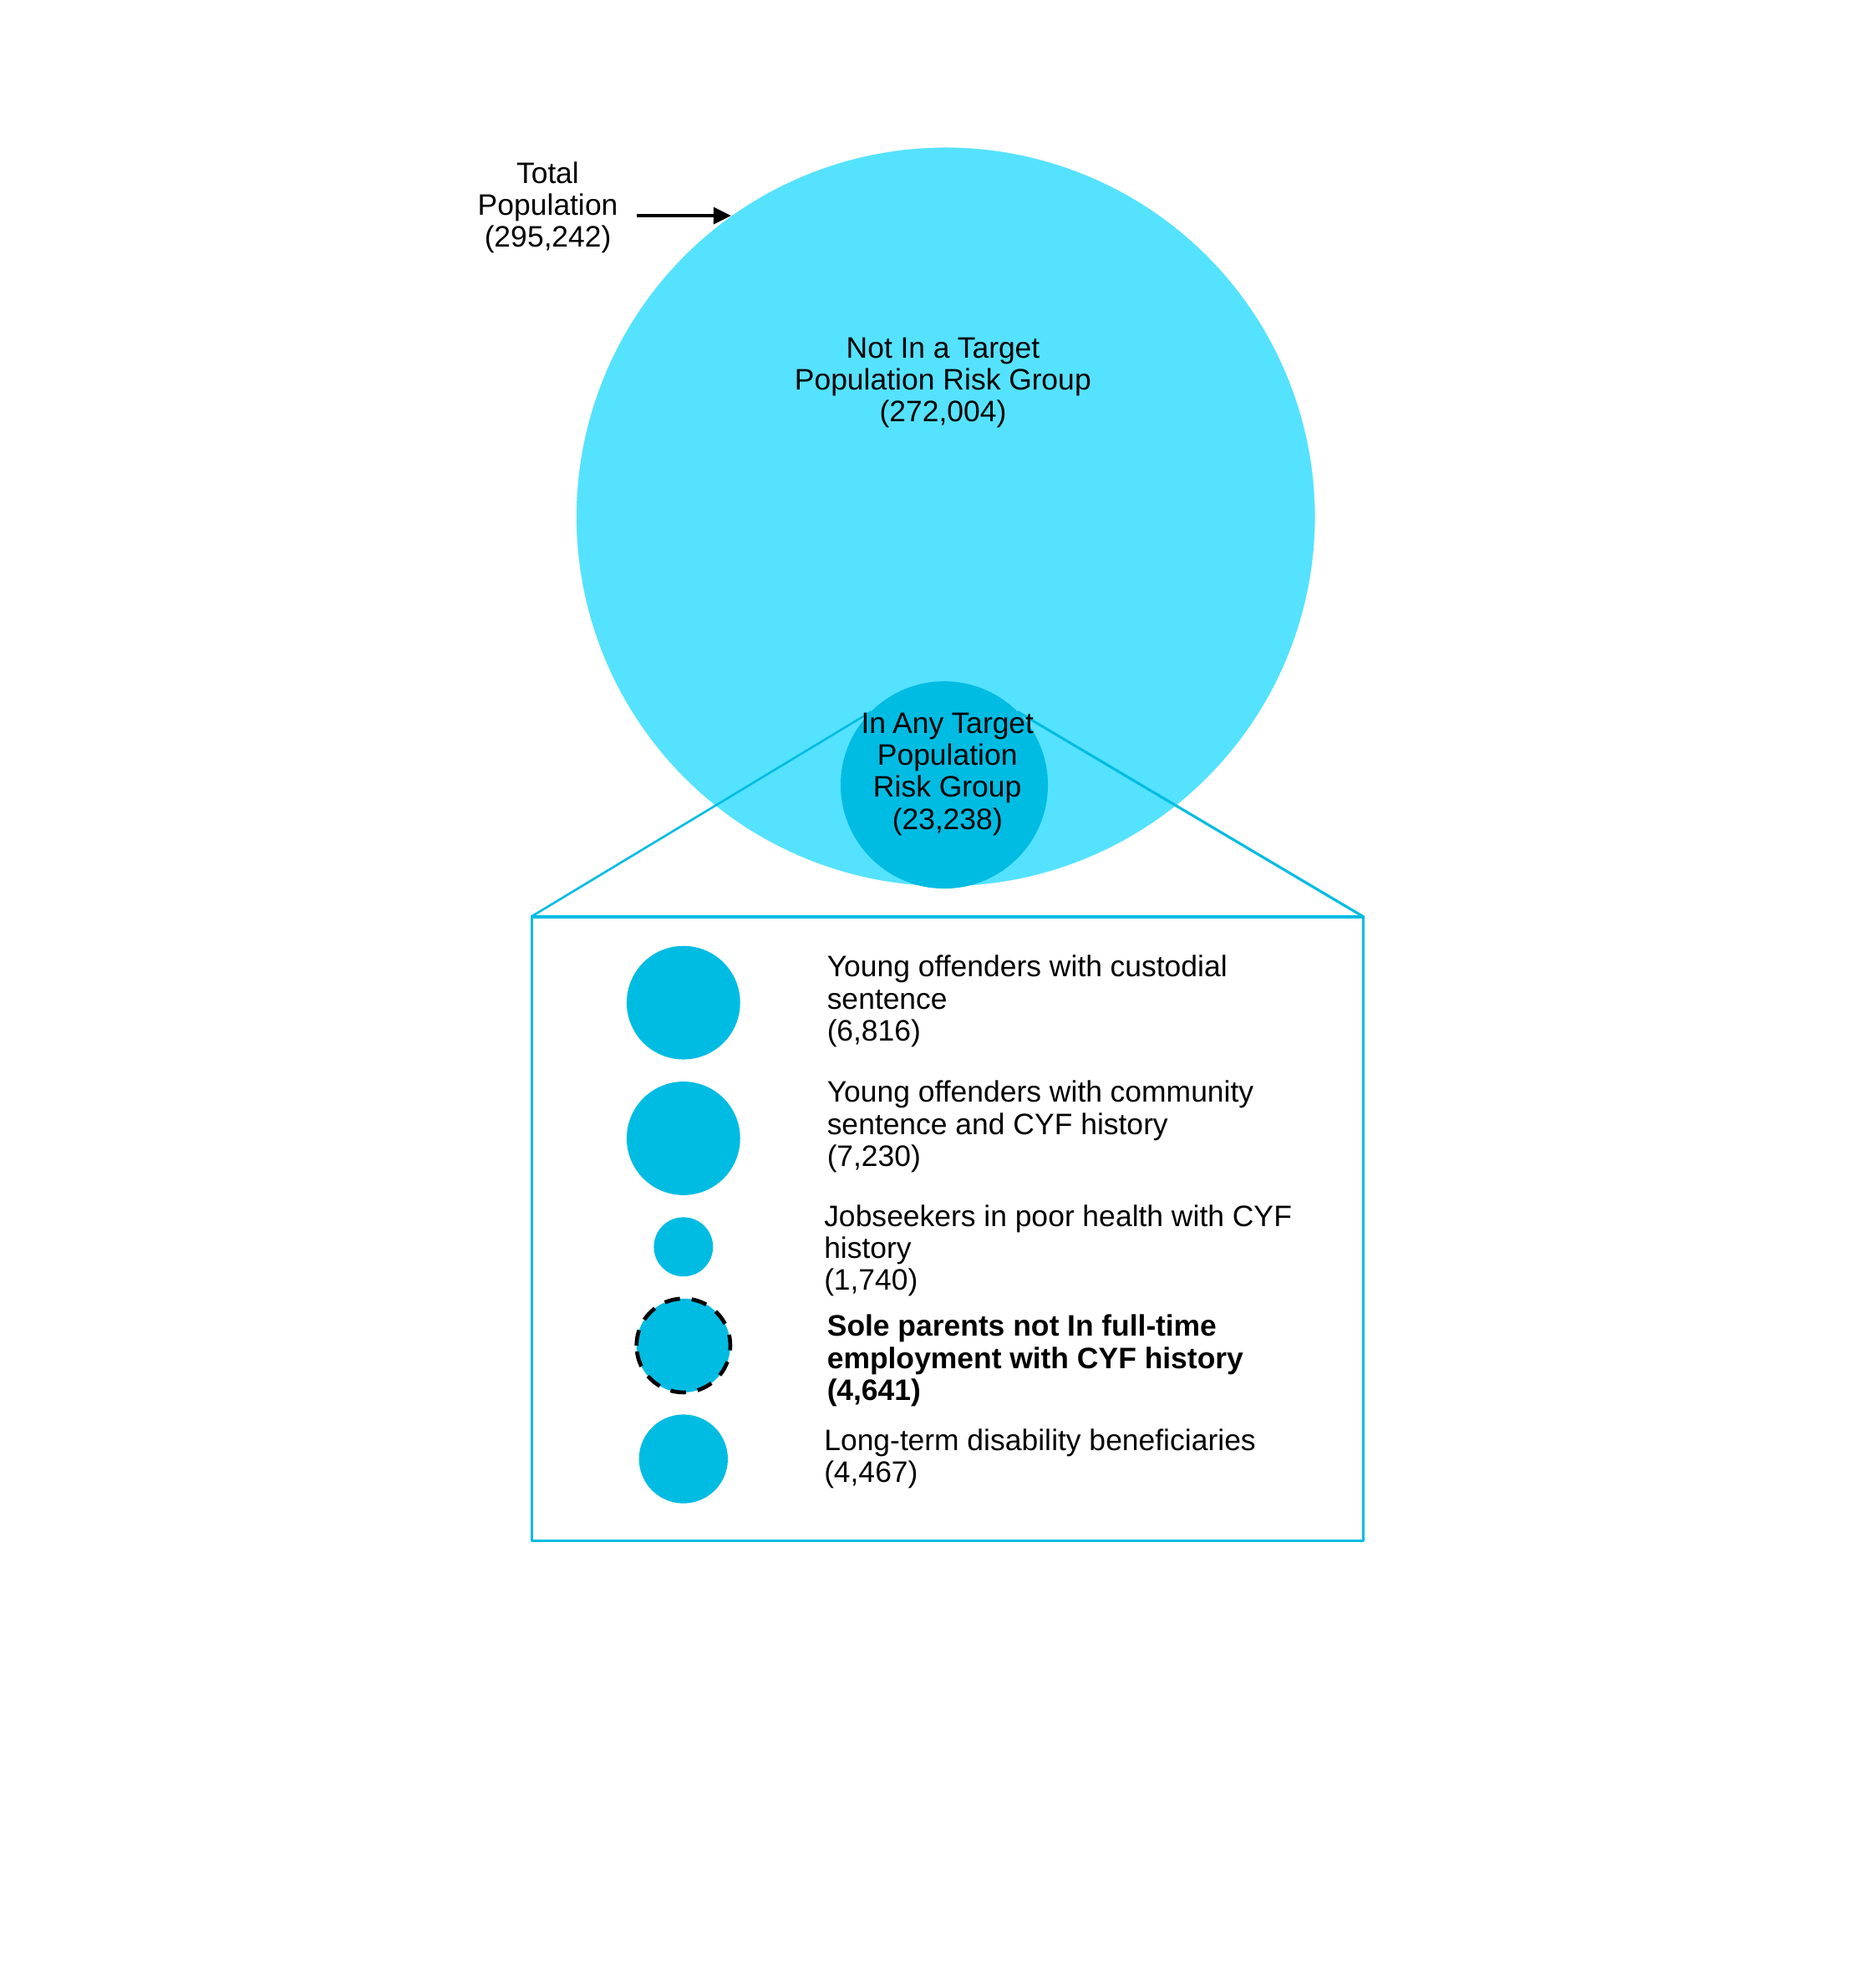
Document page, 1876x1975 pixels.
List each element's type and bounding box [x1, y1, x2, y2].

text_box [444, 146, 1364, 1541]
